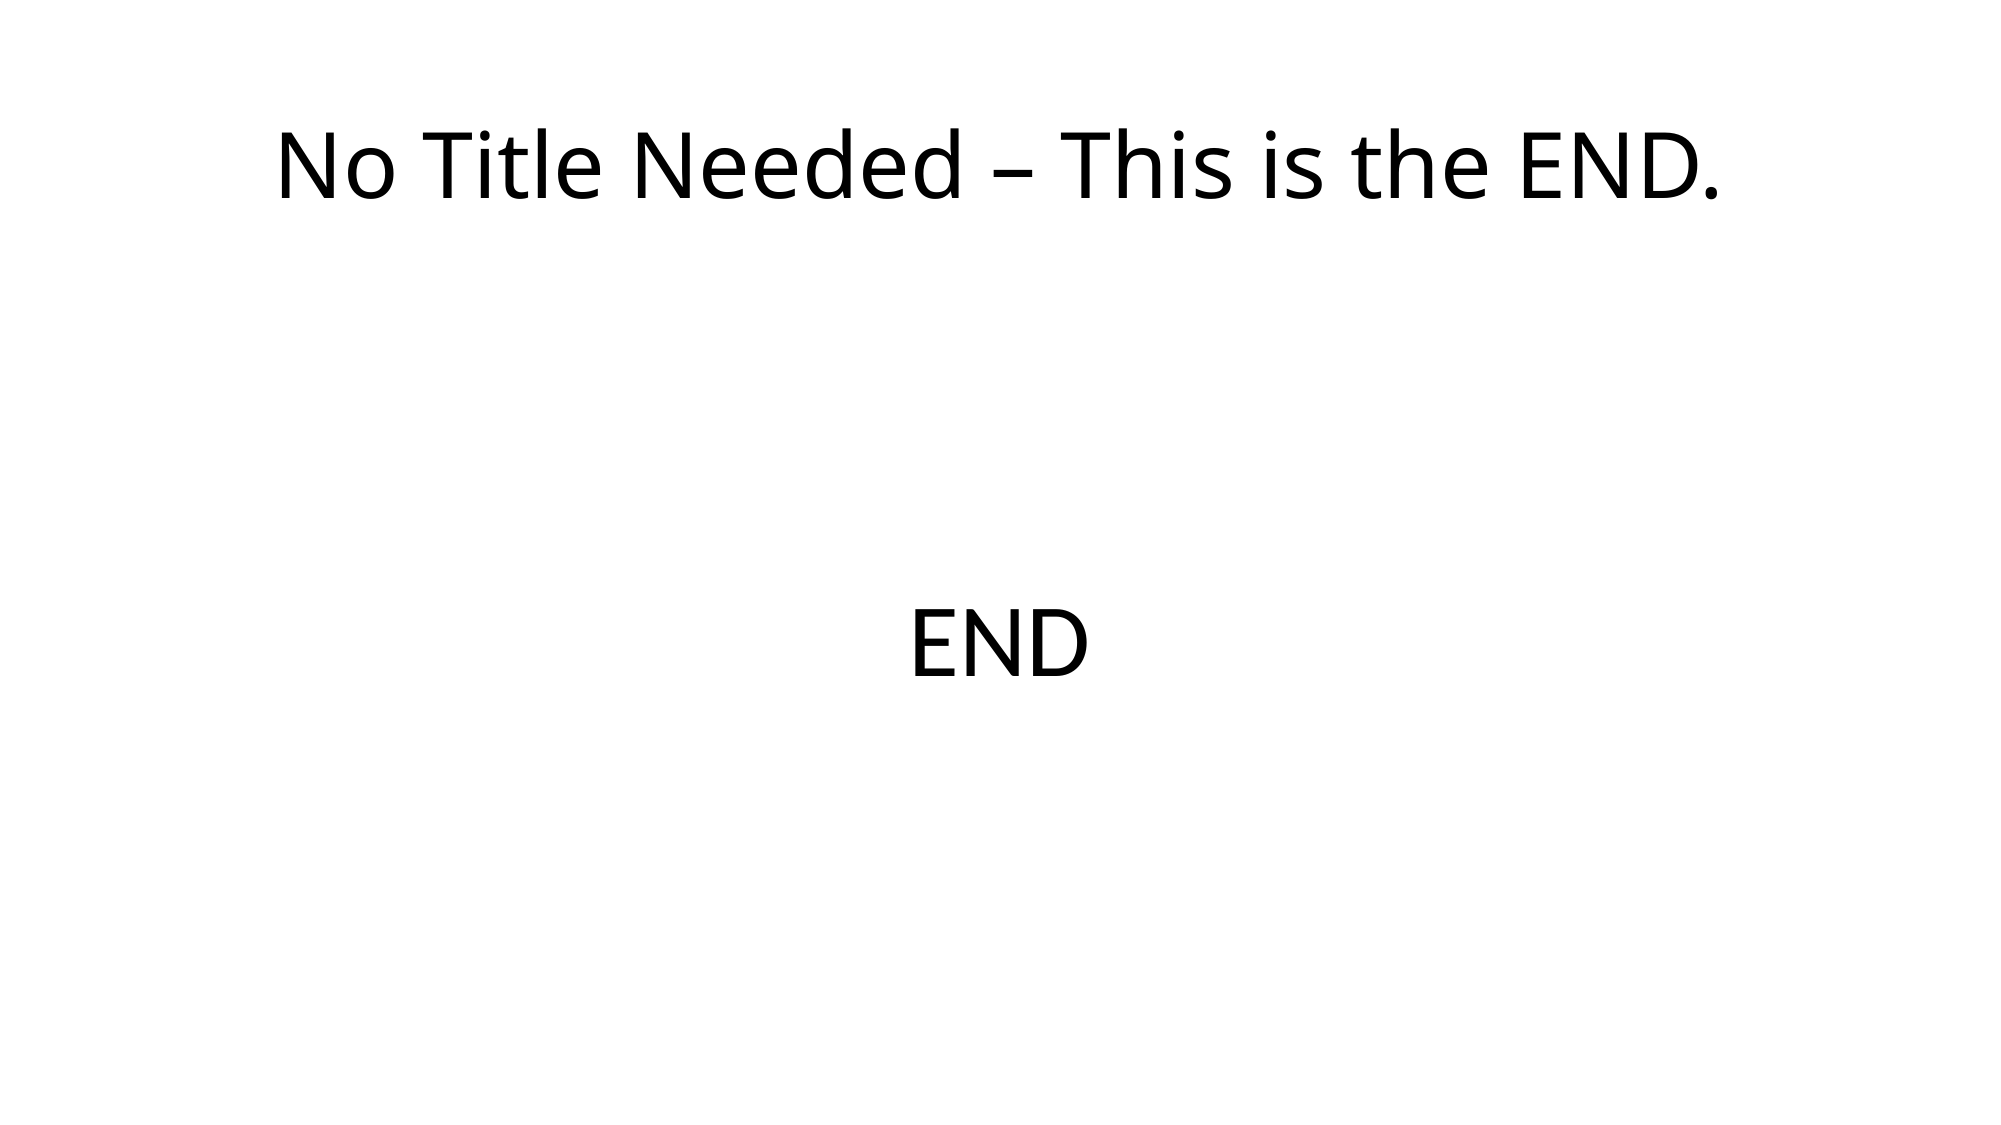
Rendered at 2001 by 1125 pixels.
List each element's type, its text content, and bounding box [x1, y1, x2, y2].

title No Title Needed – This is the END. [137, 59, 1863, 278]
list END [137, 299, 1863, 1014]
